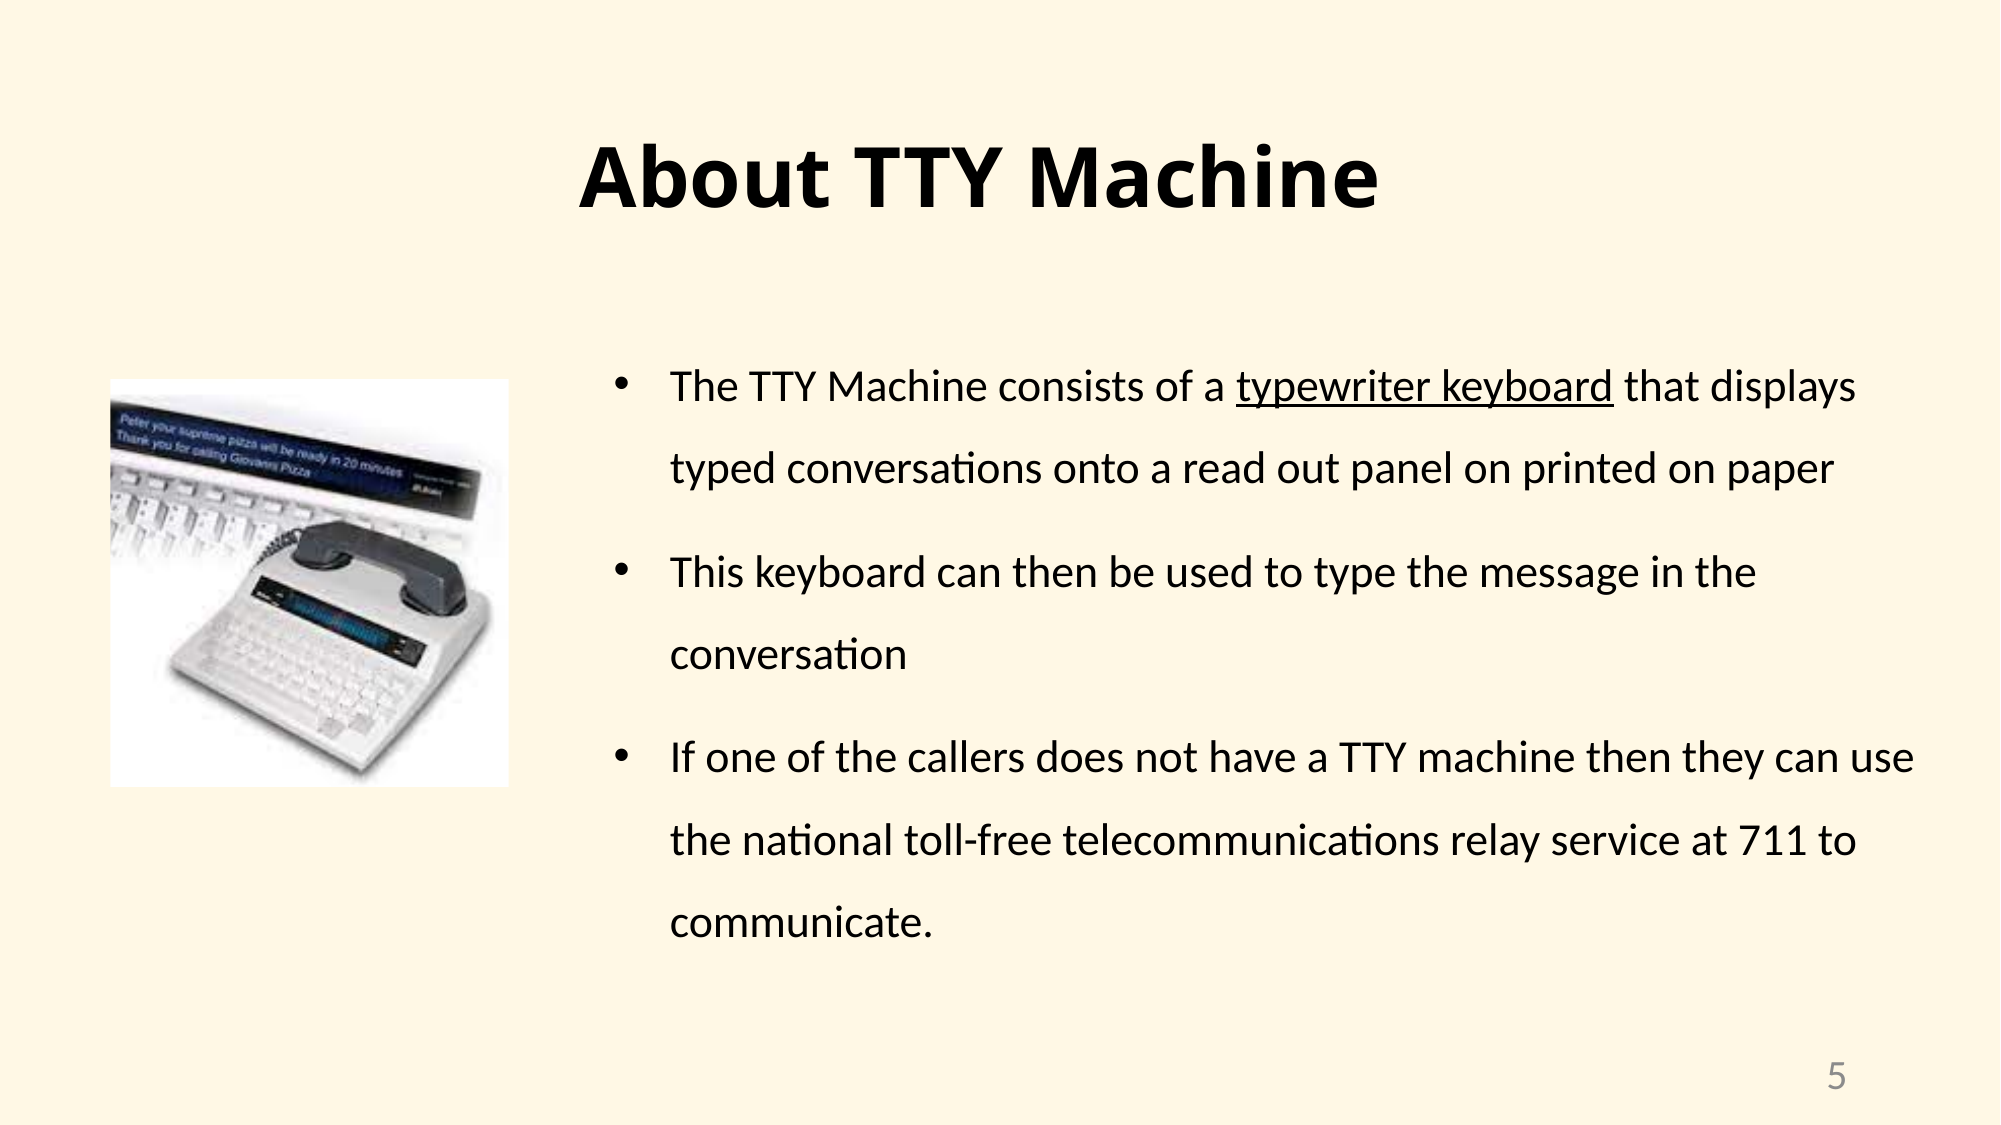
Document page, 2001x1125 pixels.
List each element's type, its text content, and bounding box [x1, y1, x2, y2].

list The TTY Machine consists of a typewriter keyboard that displays typed conversations onto a read out panel on printed on paper This keyboard can then be used to type the message in the conversation If one of the callers does not have a TTY machine then they can use the national toll-free telecommunications relay service at 711 to communicate. [598, 320, 1932, 1025]
picture [110, 379, 509, 787]
title About TTY Machine [223, 74, 1738, 287]
slide_number 5 [1412, 1042, 1863, 1103]
